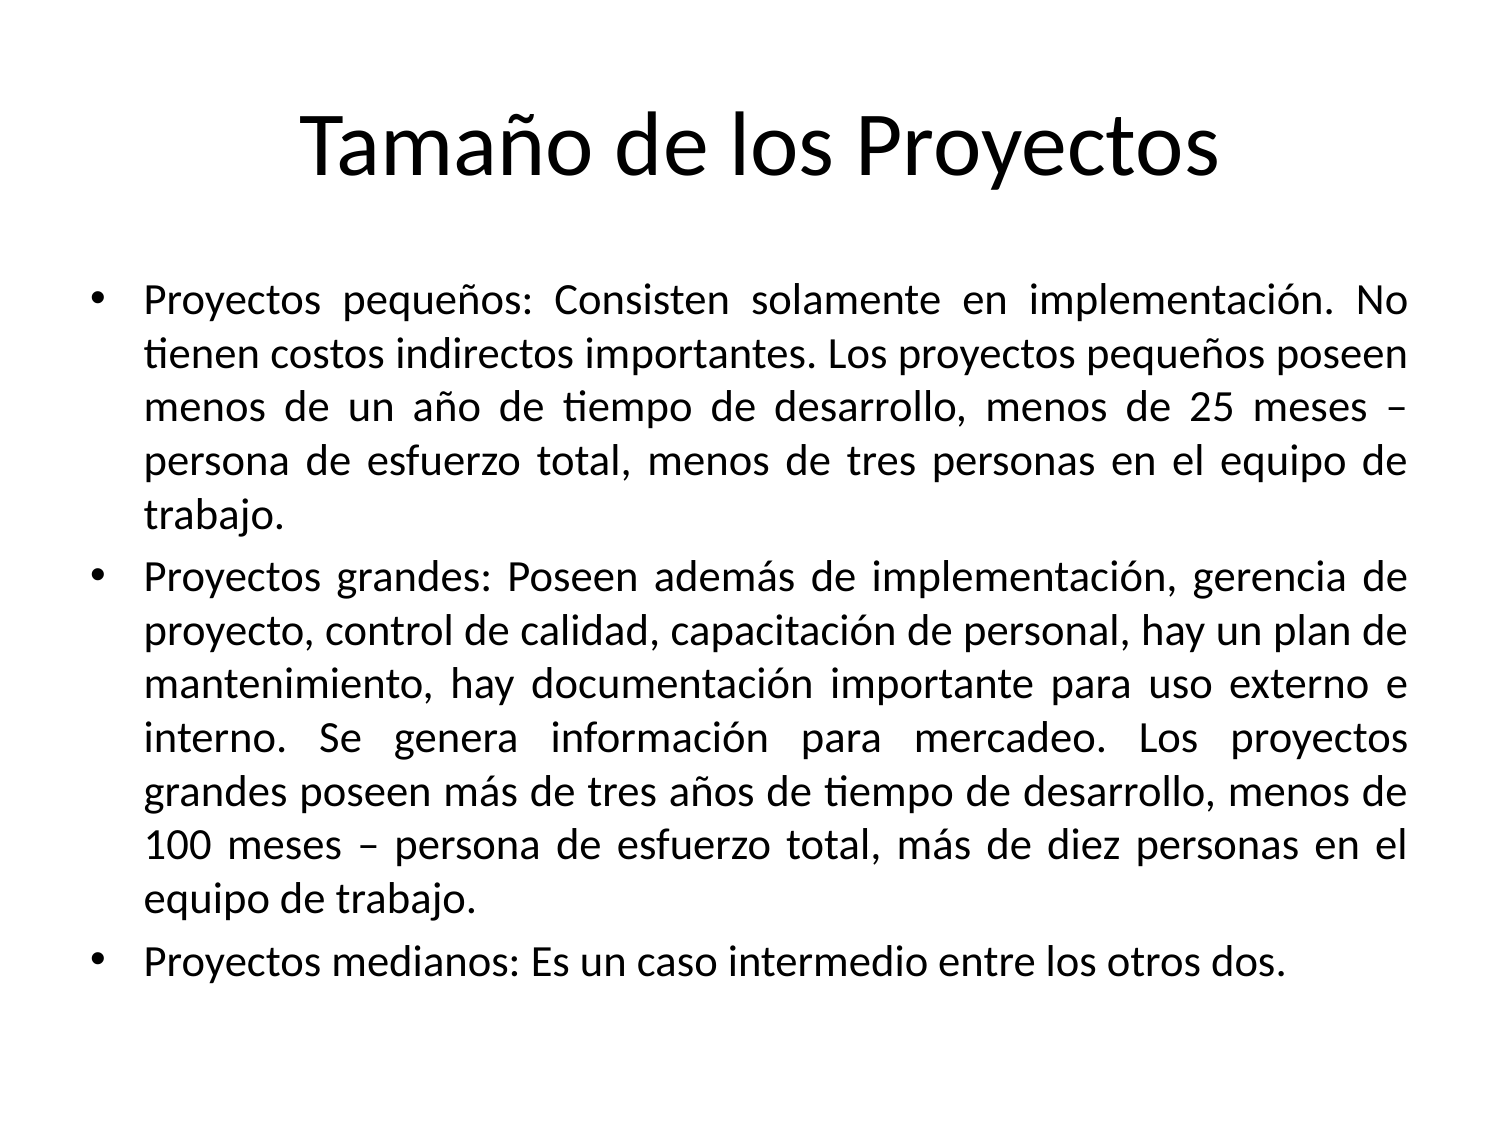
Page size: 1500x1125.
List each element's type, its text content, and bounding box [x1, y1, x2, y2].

title Tamaño de los Proyectos [75, 45, 1425, 233]
list Proyectos pequeños: Consisten solamente en implementación. No tienen costos indirectos importantes. Los proyectos pequeños poseen menos de un año de tiempo de desarrollo, menos de 25 meses – persona de esfuerzo total, menos de tres personas en el equipo de trabajo. Proyectos grandes: Poseen además de implementación, gerencia de proyecto, control de calidad, capacitación de personal, hay un plan de mantenimiento, hay documentación importante para uso externo e interno. Se genera información para mercadeo. Los proyectos grandes poseen más de tres años de tiempo de desarrollo, menos de 100 meses – persona de esfuerzo total, más de diez personas en el equipo de trabajo. Proyectos medianos: Es un caso intermedio entre los otros dos. [75, 262, 1425, 1005]
